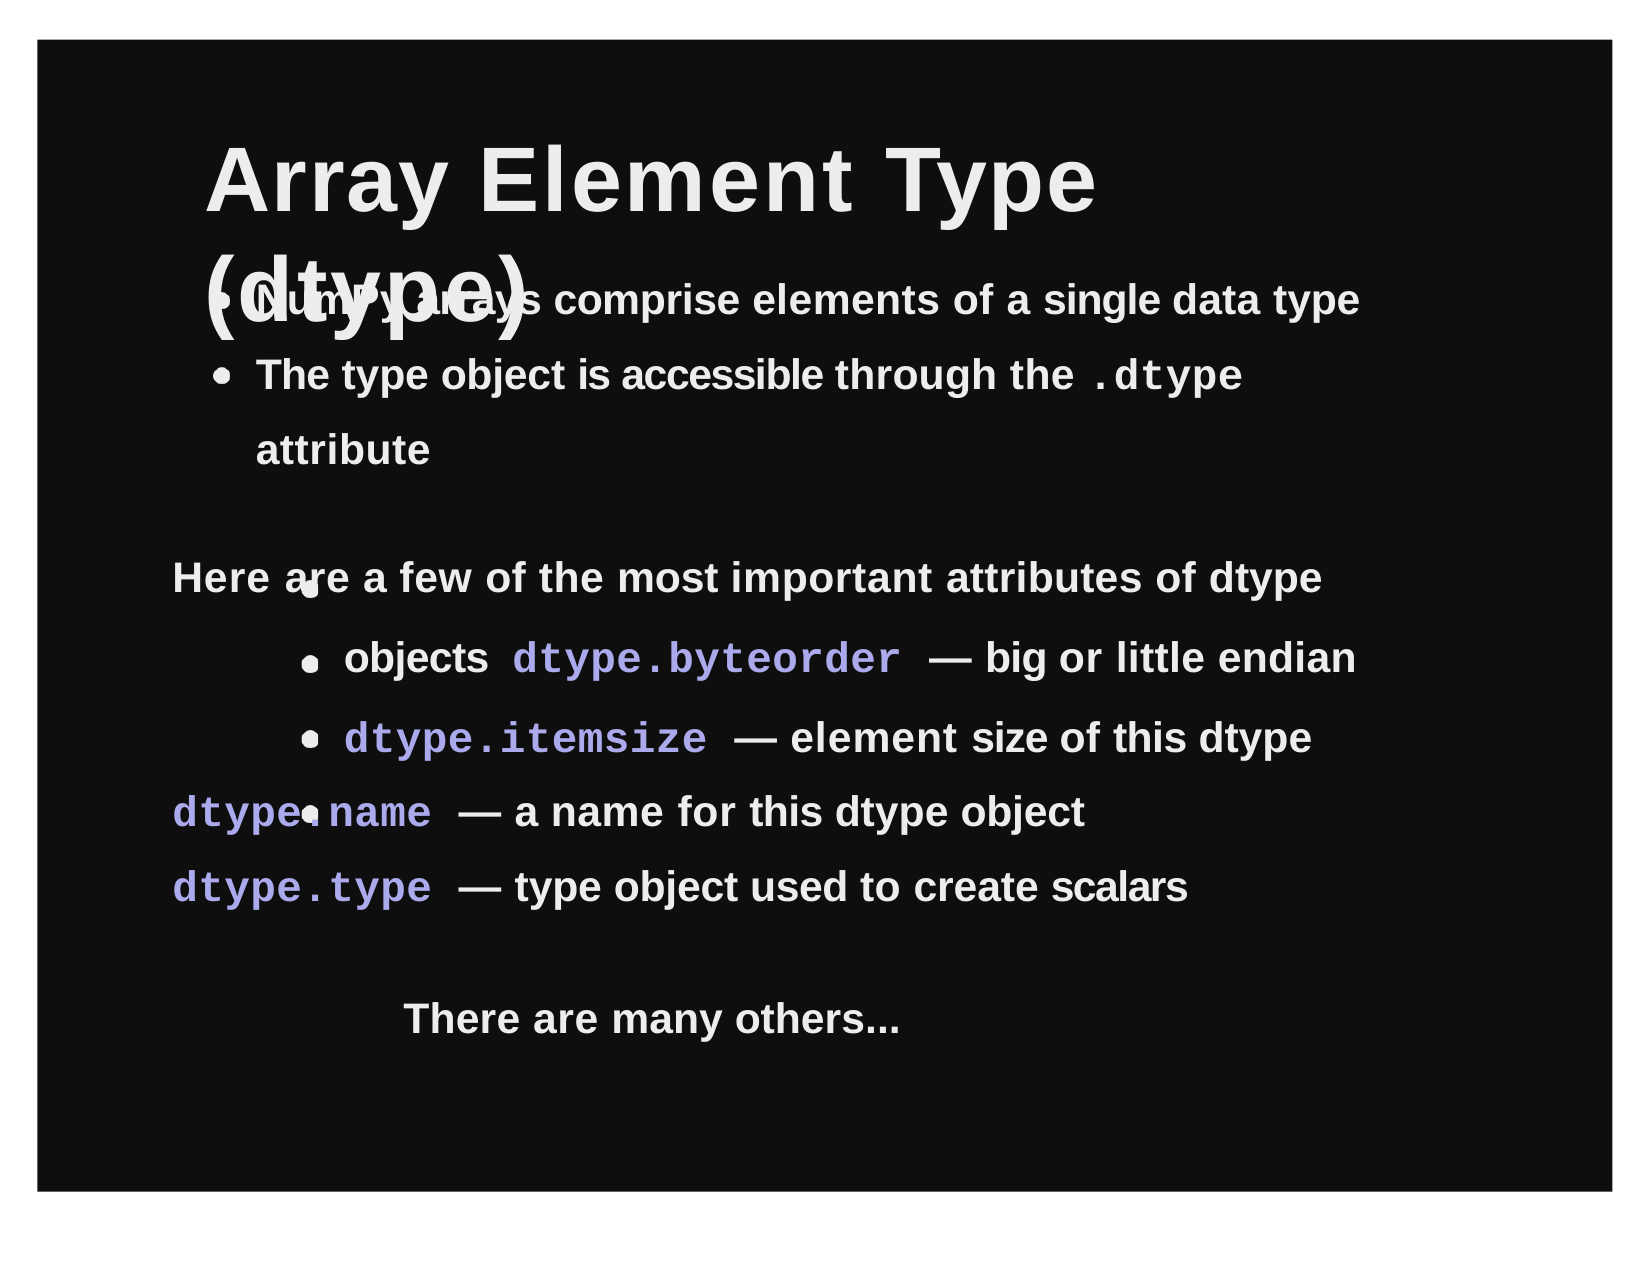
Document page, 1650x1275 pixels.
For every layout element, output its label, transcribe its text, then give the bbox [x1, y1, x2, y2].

title Array Element Type (dtype) [202, 117, 1448, 246]
text_box NumPy arrays comprise elements of a single data type The type object is accessible through the .dtype attribute Here are a few of the most important attributes of dtype objects dtype.byteorder — big or little endian dtype.itemsize — element size of this dtype dtype.name — a name for this dtype object dtype.type — type object used to create scalars There are many others... [170, 246, 1479, 1042]
